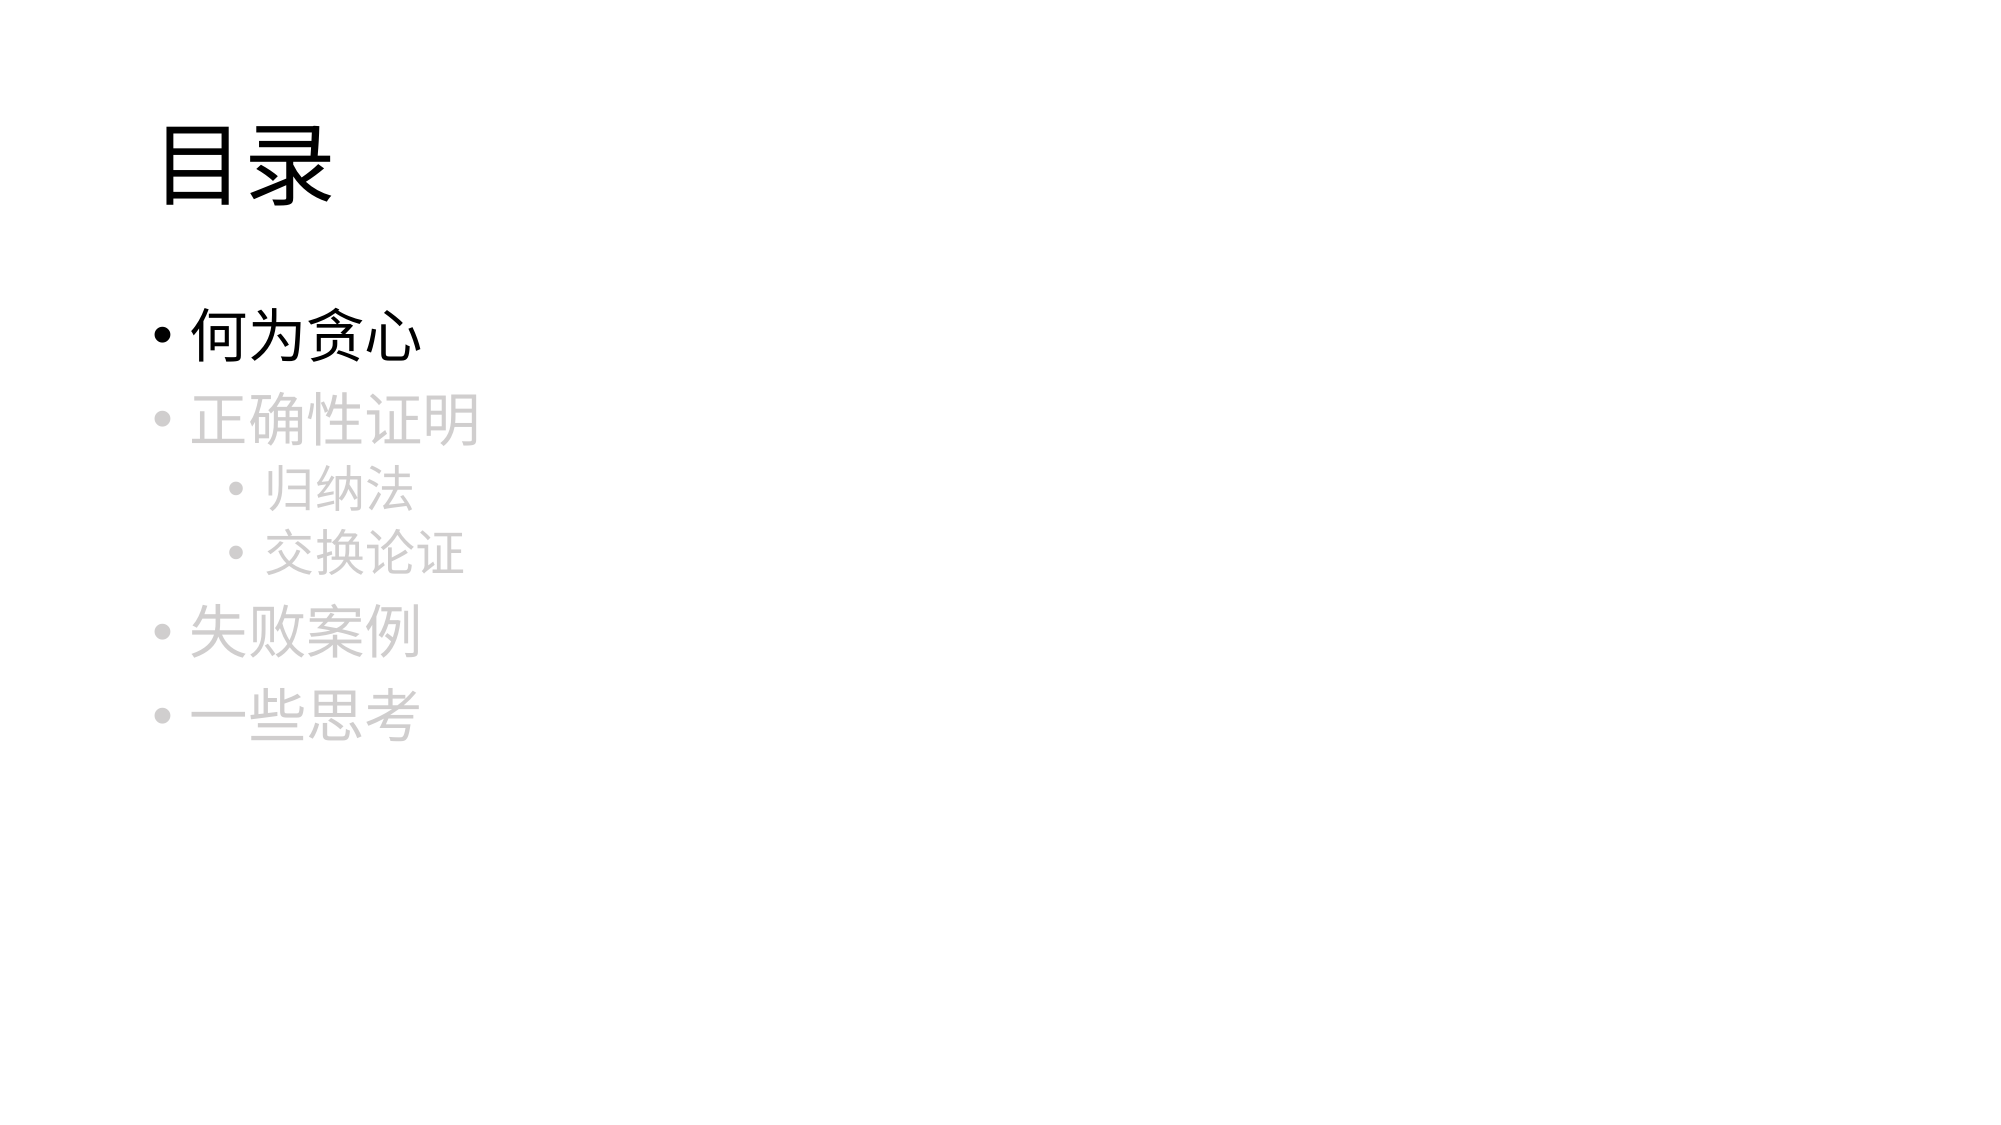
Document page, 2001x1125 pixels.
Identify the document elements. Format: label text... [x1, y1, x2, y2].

list 何为贪心 正确性证明 归纳法 交换论证 失败案例 一些思考 [137, 299, 1863, 1014]
title 目录 [137, 59, 1863, 278]
